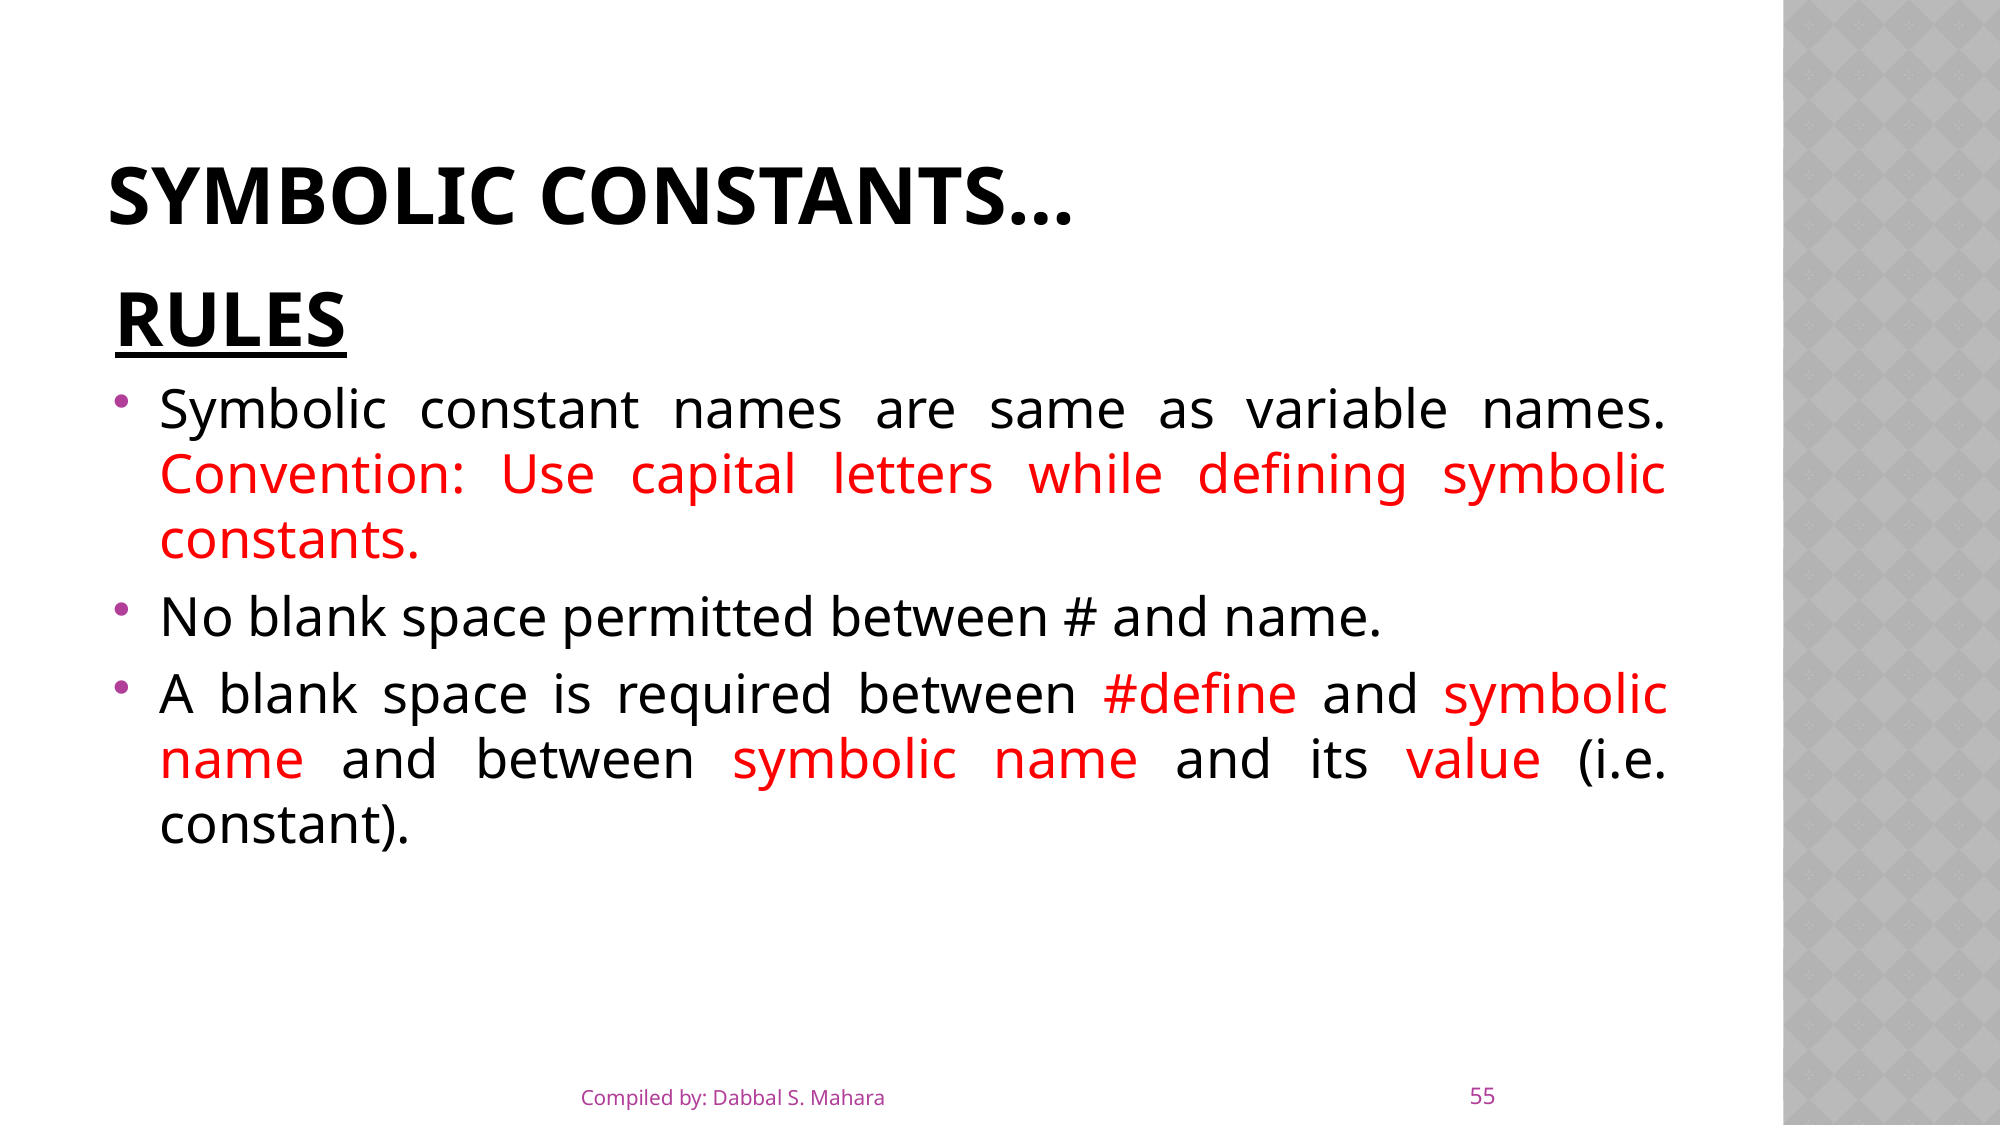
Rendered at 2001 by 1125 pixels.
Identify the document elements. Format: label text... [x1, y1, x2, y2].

list RULES Symbolic constant names are same as variable names. Convention: Use capital letters while defining symbolic constants. No blank space permitted between # and name. A blank space is required between #define and symbolic name and between symbolic name and its value (i.e. constant). [99, 264, 1684, 1059]
title Symbolic constants… [99, 52, 1684, 240]
footer Compiled by: Dabbal S. Mahara [99, 1075, 900, 1114]
slide_number 55 [1367, 1075, 1496, 1113]
